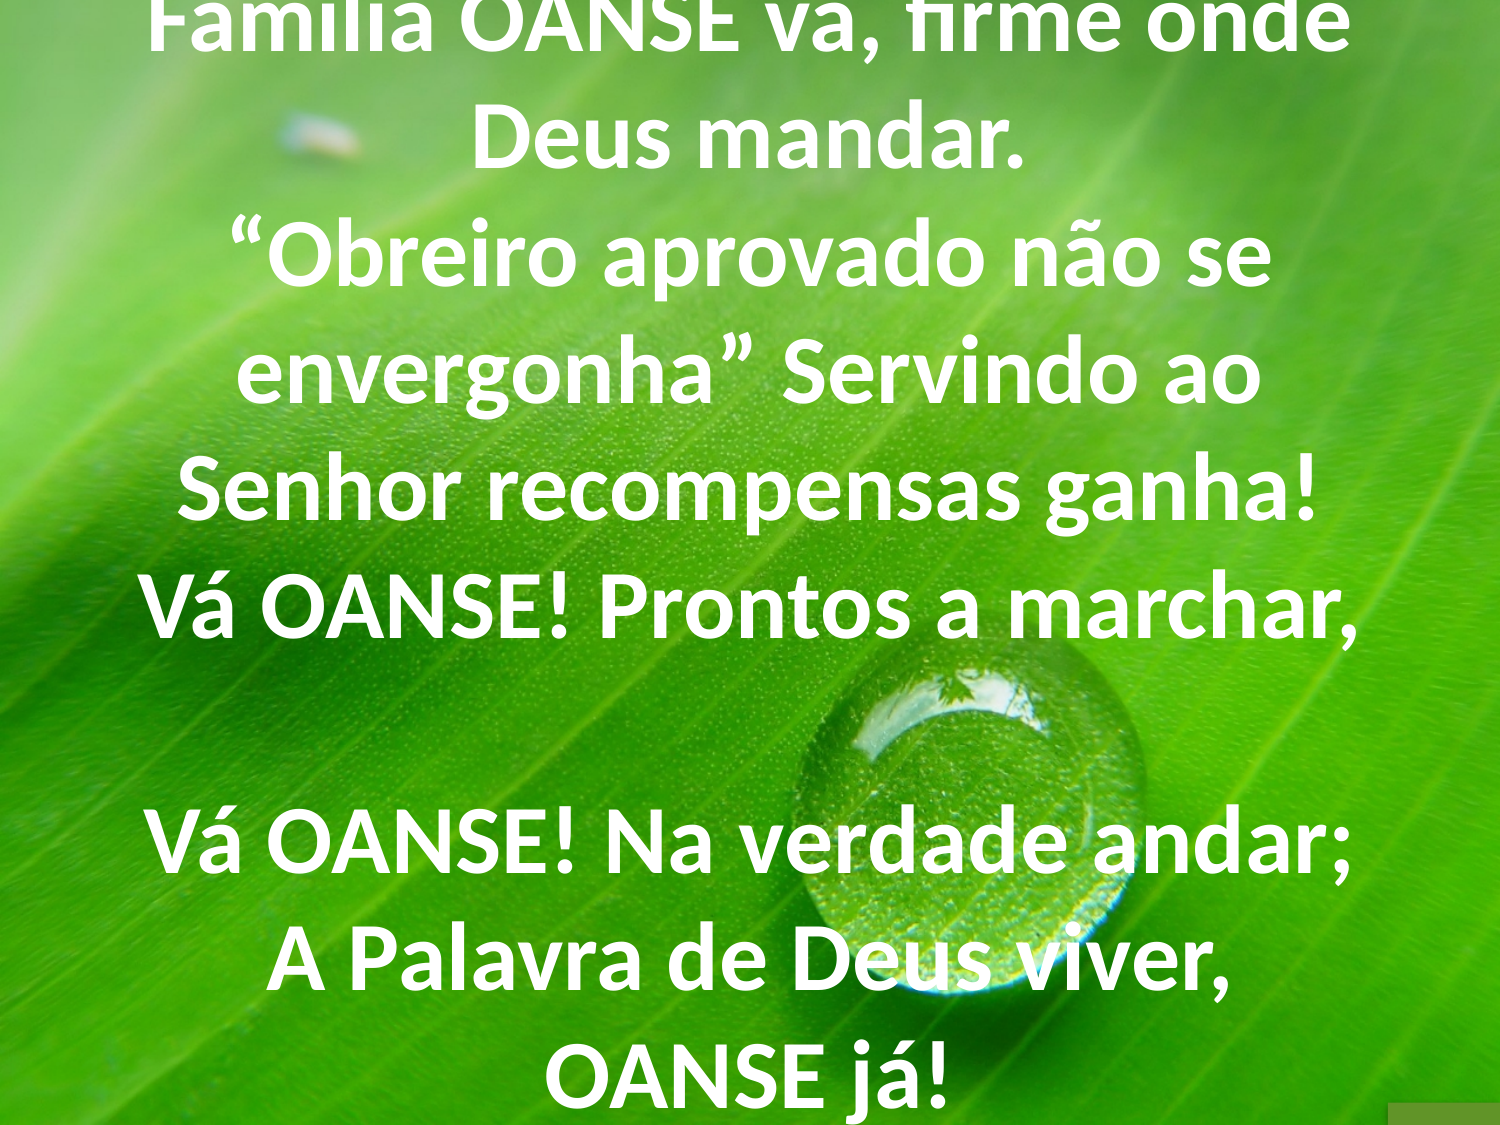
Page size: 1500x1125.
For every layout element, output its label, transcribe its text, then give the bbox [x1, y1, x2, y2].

title Família OANSE vá, firme onde Deus mandar. “Obreiro aprovado não se envergonha” Servindo ao Senhor recompensas ganha! Vá OANSE! Prontos a marchar, Vá OANSE! Na verdade andar; A Palavra de Deus viver, OANSE já! [112, 155, 1388, 1043]
picture [0, 0, 1500, 1125]
